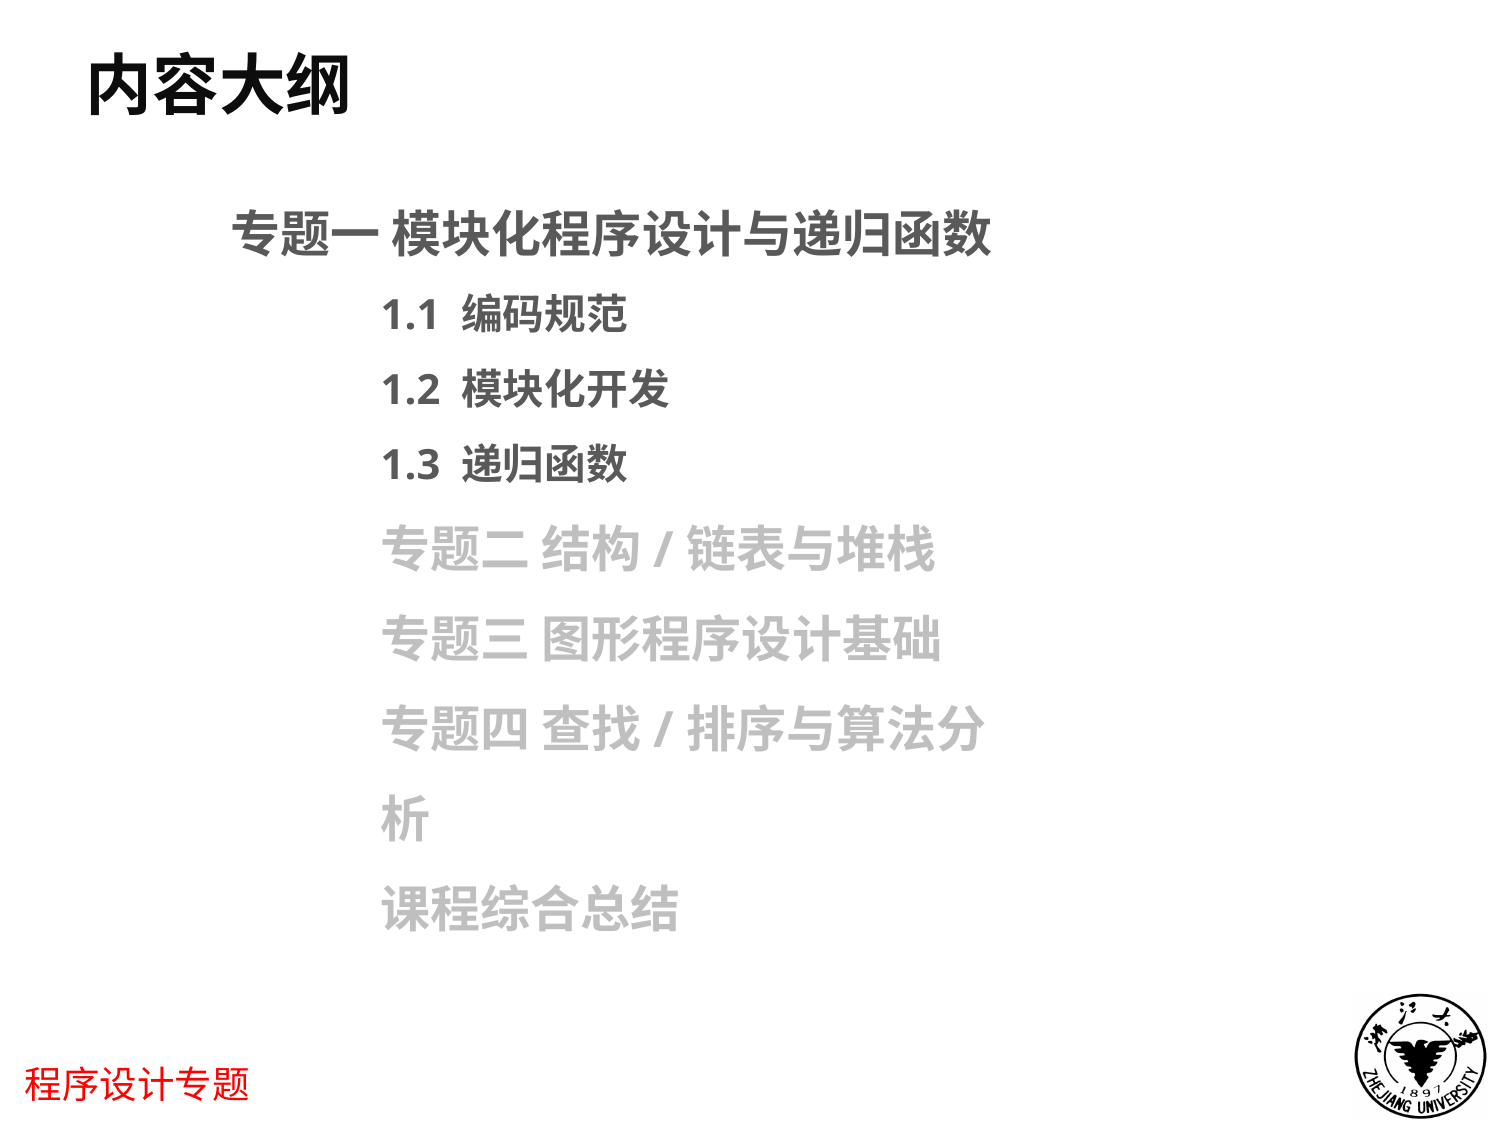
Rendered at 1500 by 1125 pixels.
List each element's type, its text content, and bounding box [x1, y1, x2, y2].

picture [1353, 992, 1488, 1120]
title 内容大纲 [70, 35, 1346, 164]
text_box 专题一 模块化程序设计与递归函数 1.1 编码规范 1.2 模块化开发 1.3 递归函数 专题二 结构/链表与堆栈 专题三 图形程序设计基础 专题四 查找/排序与算法分析 课程综合总结 [215, 165, 1050, 946]
